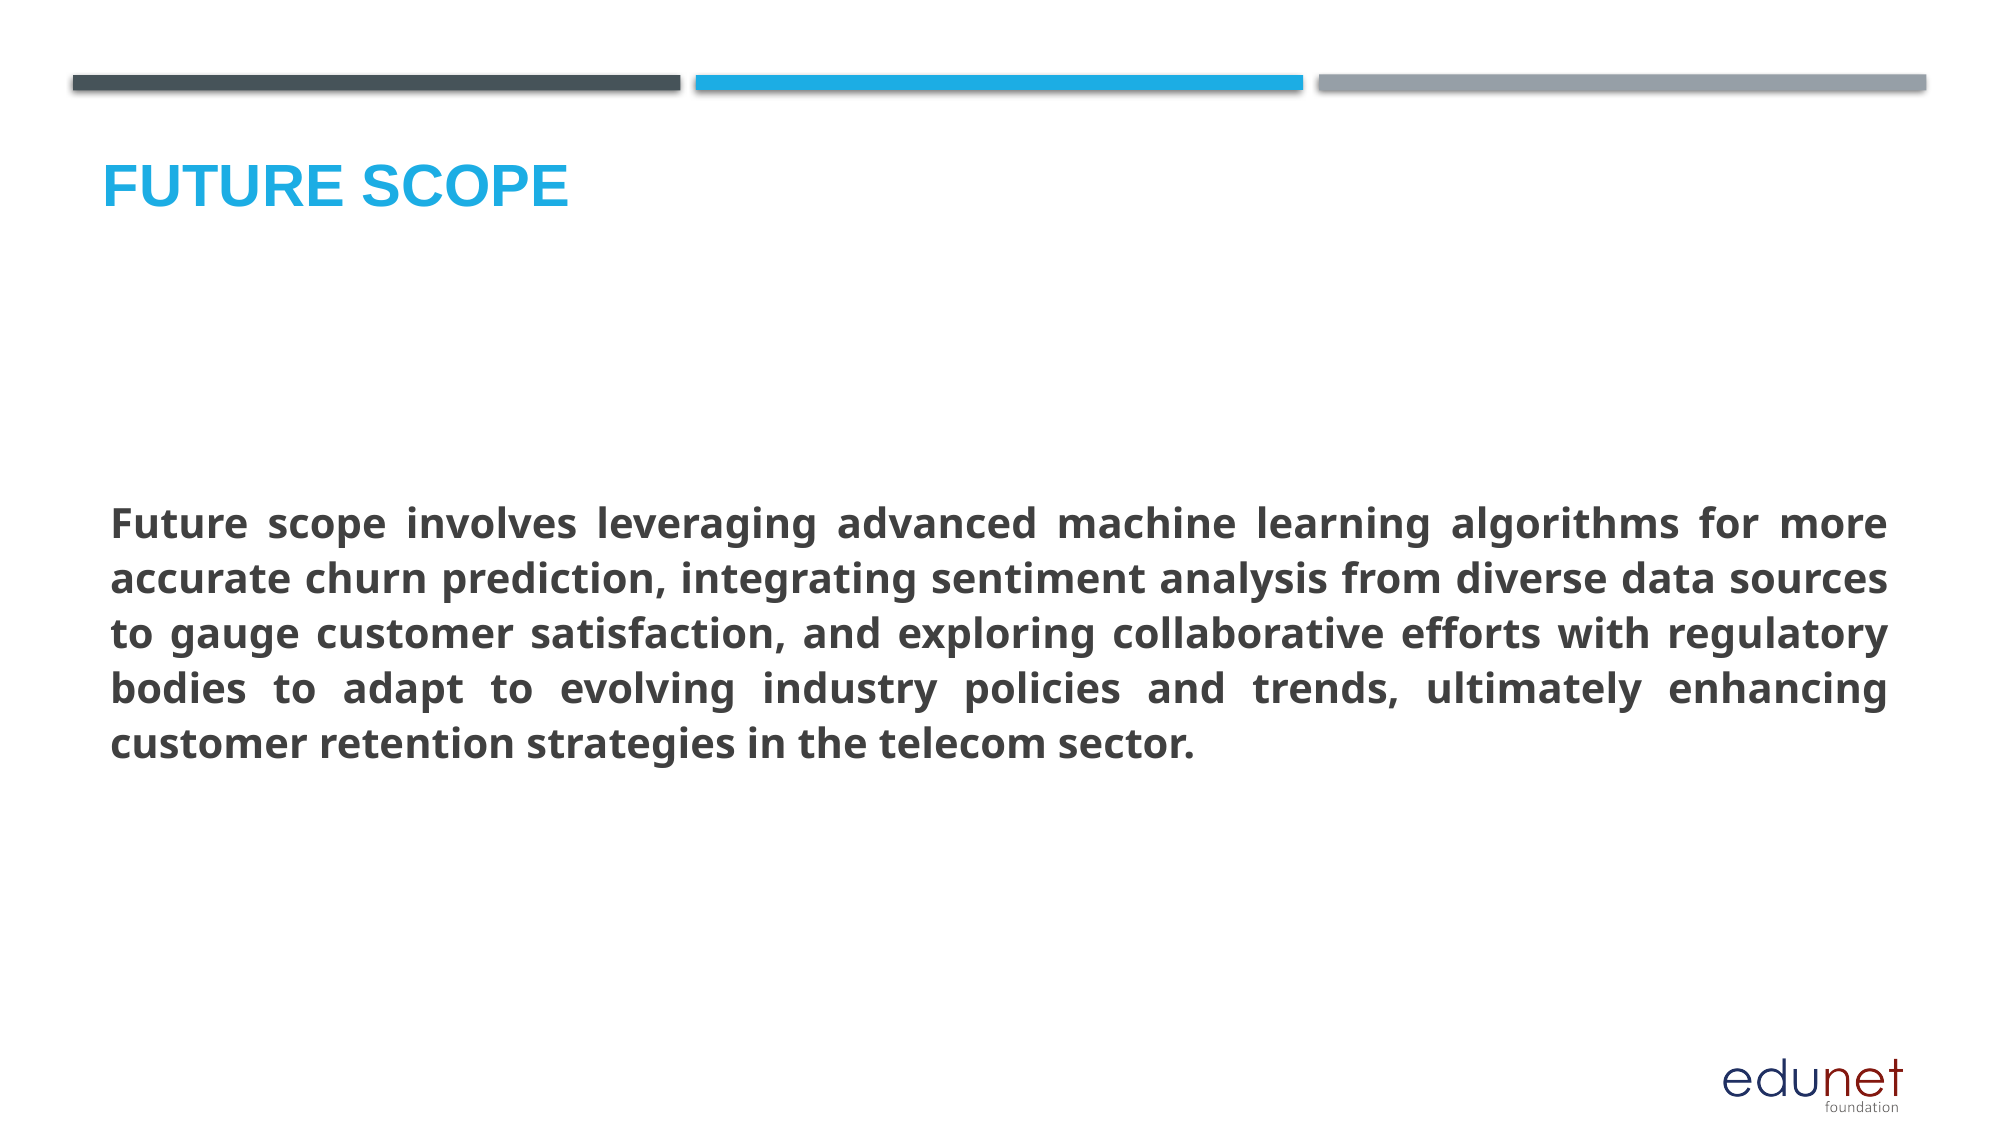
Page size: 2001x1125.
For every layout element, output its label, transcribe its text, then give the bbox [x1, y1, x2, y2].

text_box Future scope involves leveraging advanced machine learning algorithms for more accurate churn prediction, integrating sentiment analysis from diverse data sources to gauge customer satisfaction, and exploring collaborative efforts with regulatory bodies to adapt to evolving industry policies and trends, ultimately enhancing customer retention strategies in the telecom sector. [95, 213, 1905, 980]
text_box Future scope [87, 138, 1897, 226]
picture [1719, 1056, 1905, 1116]
